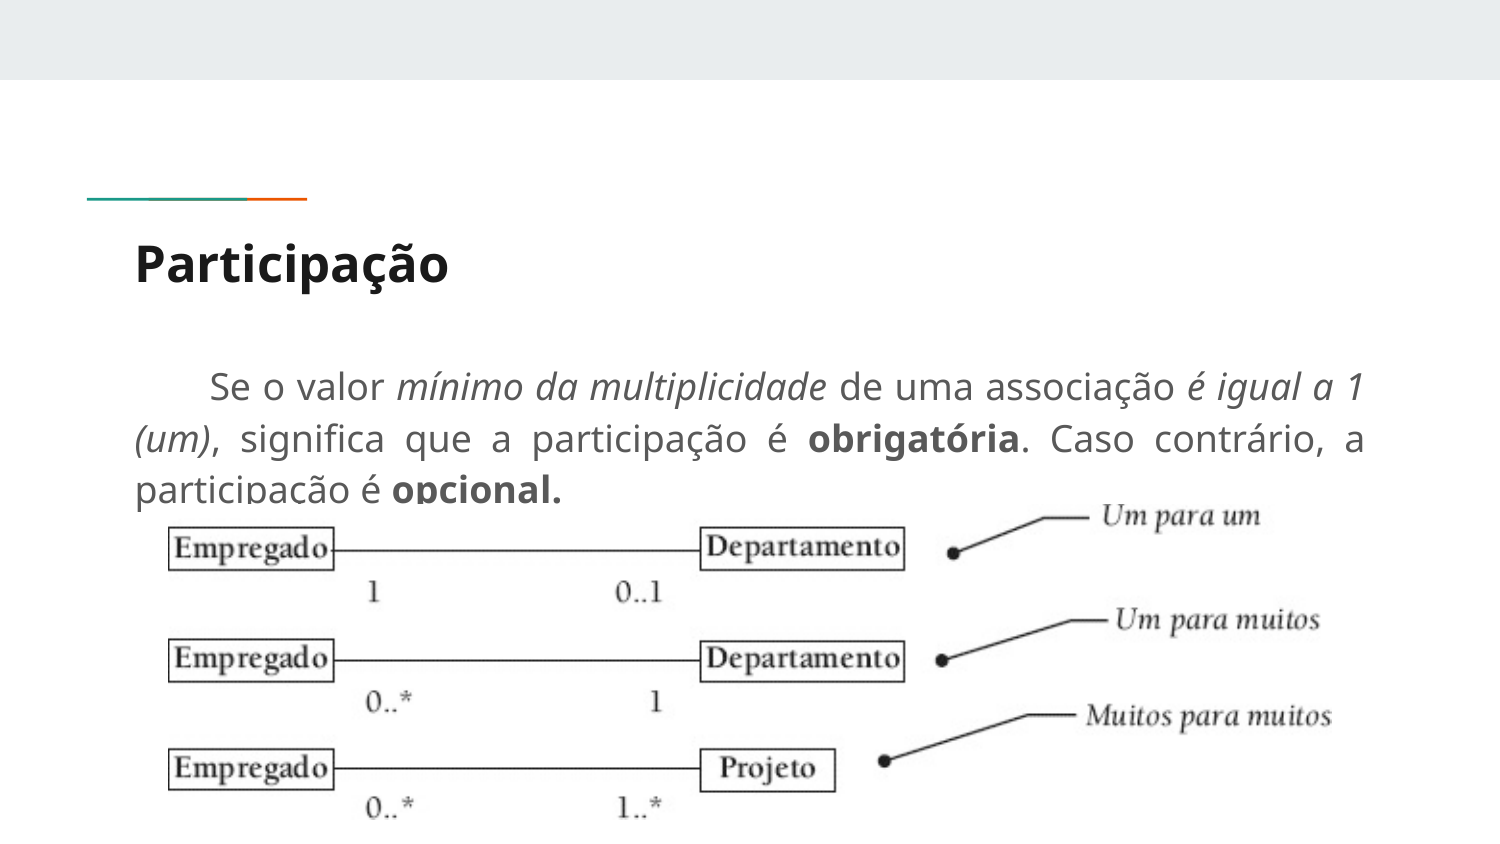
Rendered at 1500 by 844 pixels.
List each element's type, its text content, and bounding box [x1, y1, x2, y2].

list Se o valor mínimo da multiplicidade de uma associação é igual a 1 (um), significa que a participação é obrigatória. Caso contrário, a participação é opcional. [119, 341, 1381, 771]
picture [168, 504, 1333, 820]
title Participação [119, 216, 1381, 305]
